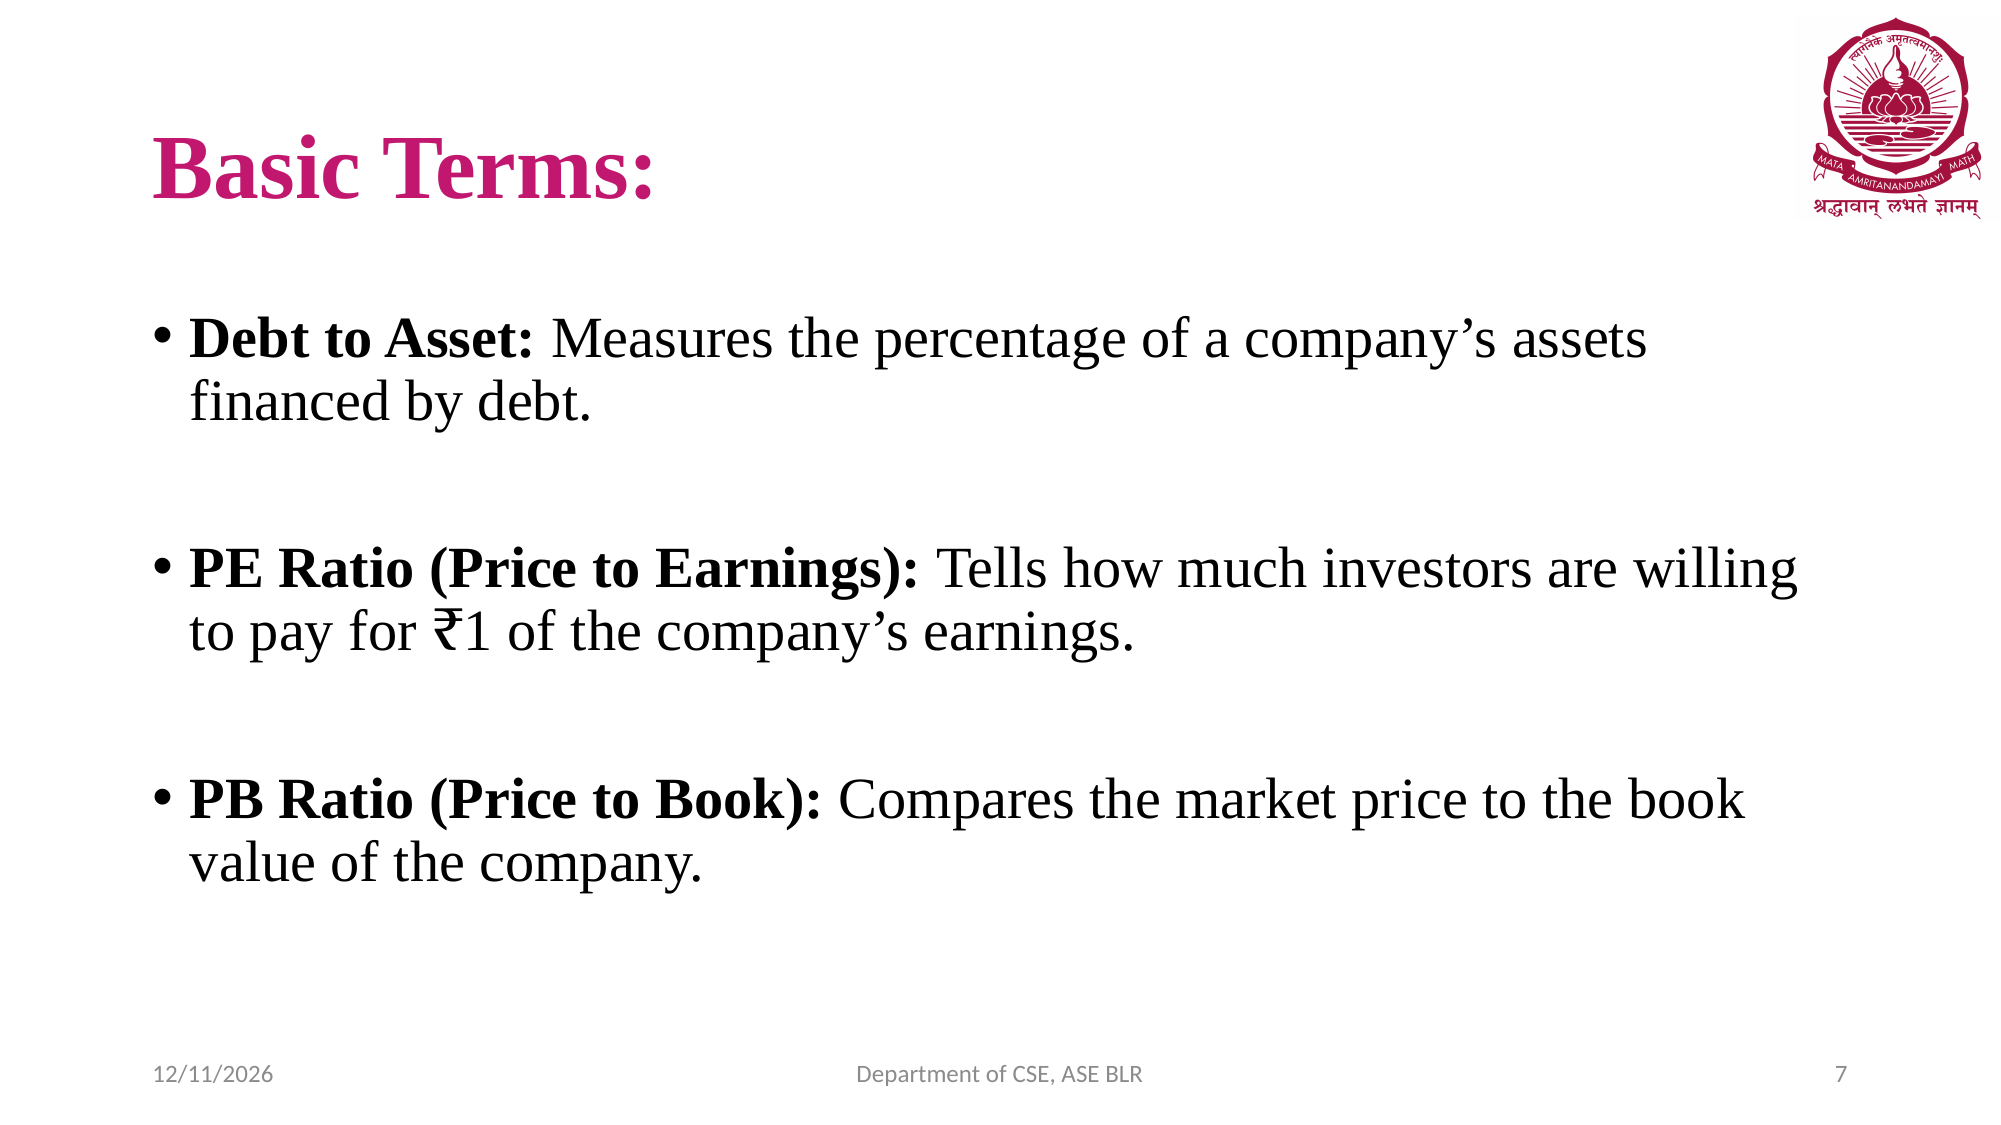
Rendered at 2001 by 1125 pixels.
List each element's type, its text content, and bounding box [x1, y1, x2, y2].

footer Department of CSE, ASE BLR [662, 1042, 1338, 1103]
slide_number 7 [1412, 1042, 1863, 1103]
picture [1794, 15, 2000, 221]
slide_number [137, 1042, 588, 1103]
list Debt to Asset: Measures the percentage of a company’s assets financed by debt. PE Ratio (Price to Earnings): Tells how much investors are willing to pay for ₹1 of the company’s earnings. PB Ratio (Price to Book): Compares the market price to the book value of the company. [137, 299, 1863, 1041]
title Basic Terms: [137, 59, 1863, 278]
